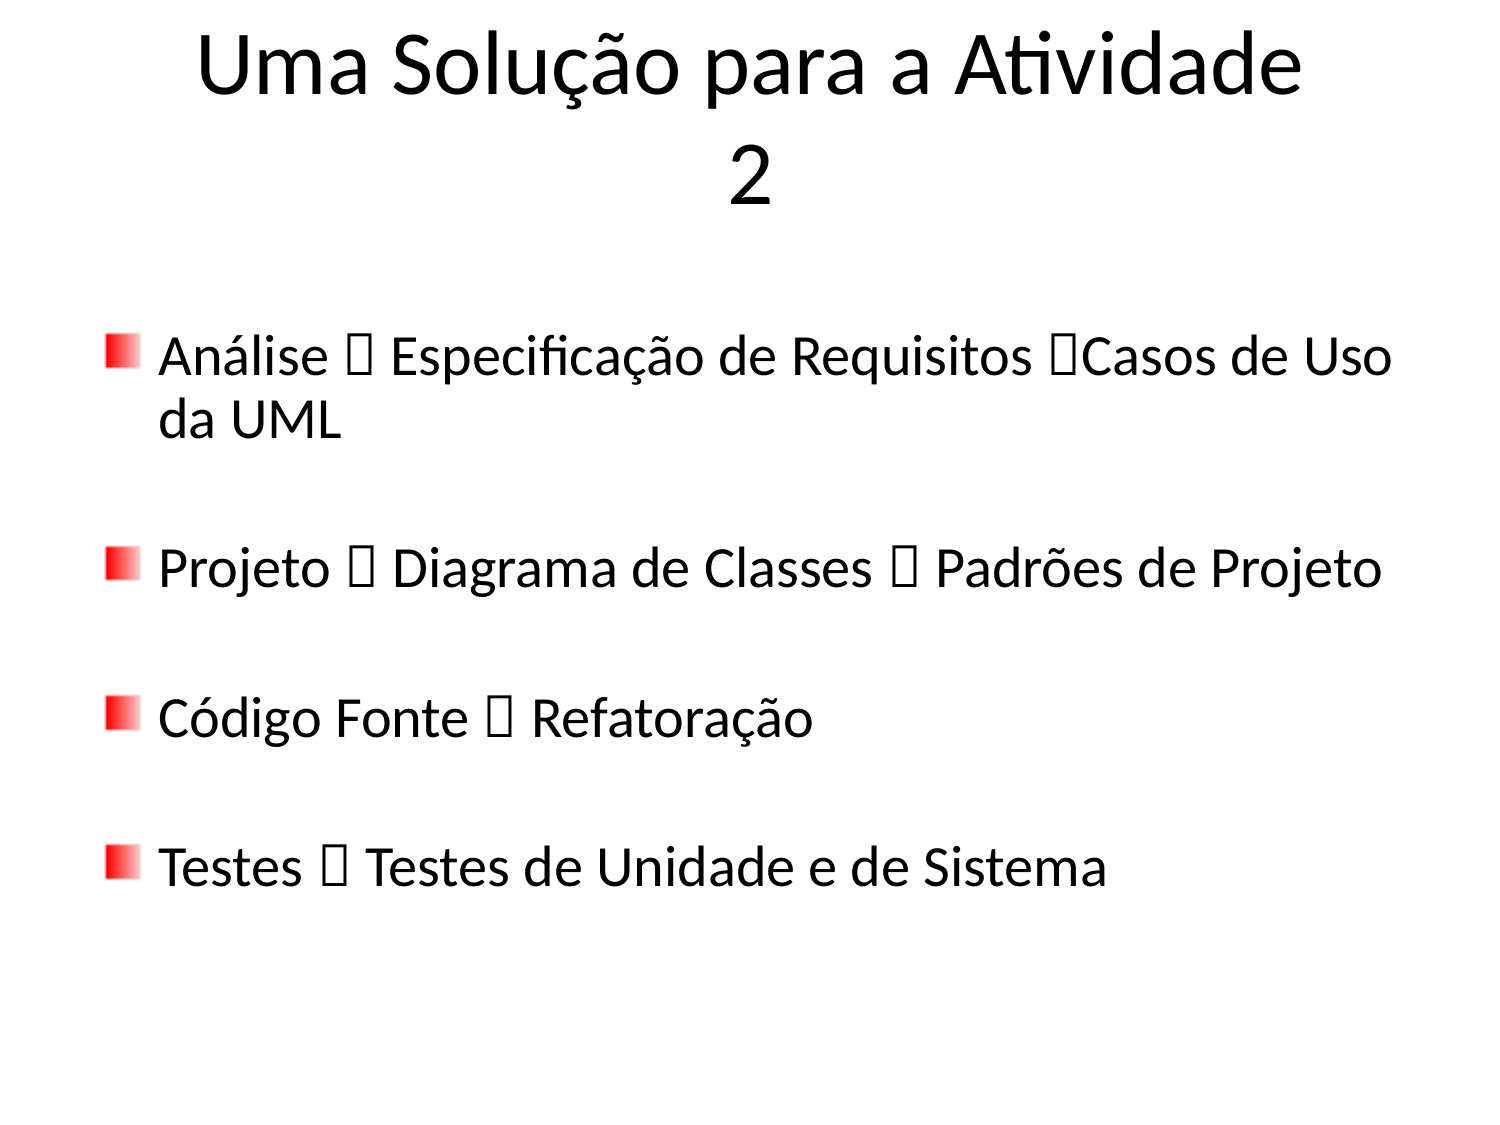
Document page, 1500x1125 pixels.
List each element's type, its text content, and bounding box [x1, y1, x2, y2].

title Uma Solução para a Atividade 2 [149, 0, 1351, 224]
picture [103, 842, 145, 884]
list Análise  Especificação de Requisitos Casos de Uso da UML Projeto  Diagrama de Classes  Padrões de Projeto Código Fonte  Refatoração Testes  Testes de Unidade e de Sistema [88, 224, 1451, 907]
picture [103, 544, 145, 585]
picture [103, 693, 145, 735]
picture [103, 331, 145, 373]
